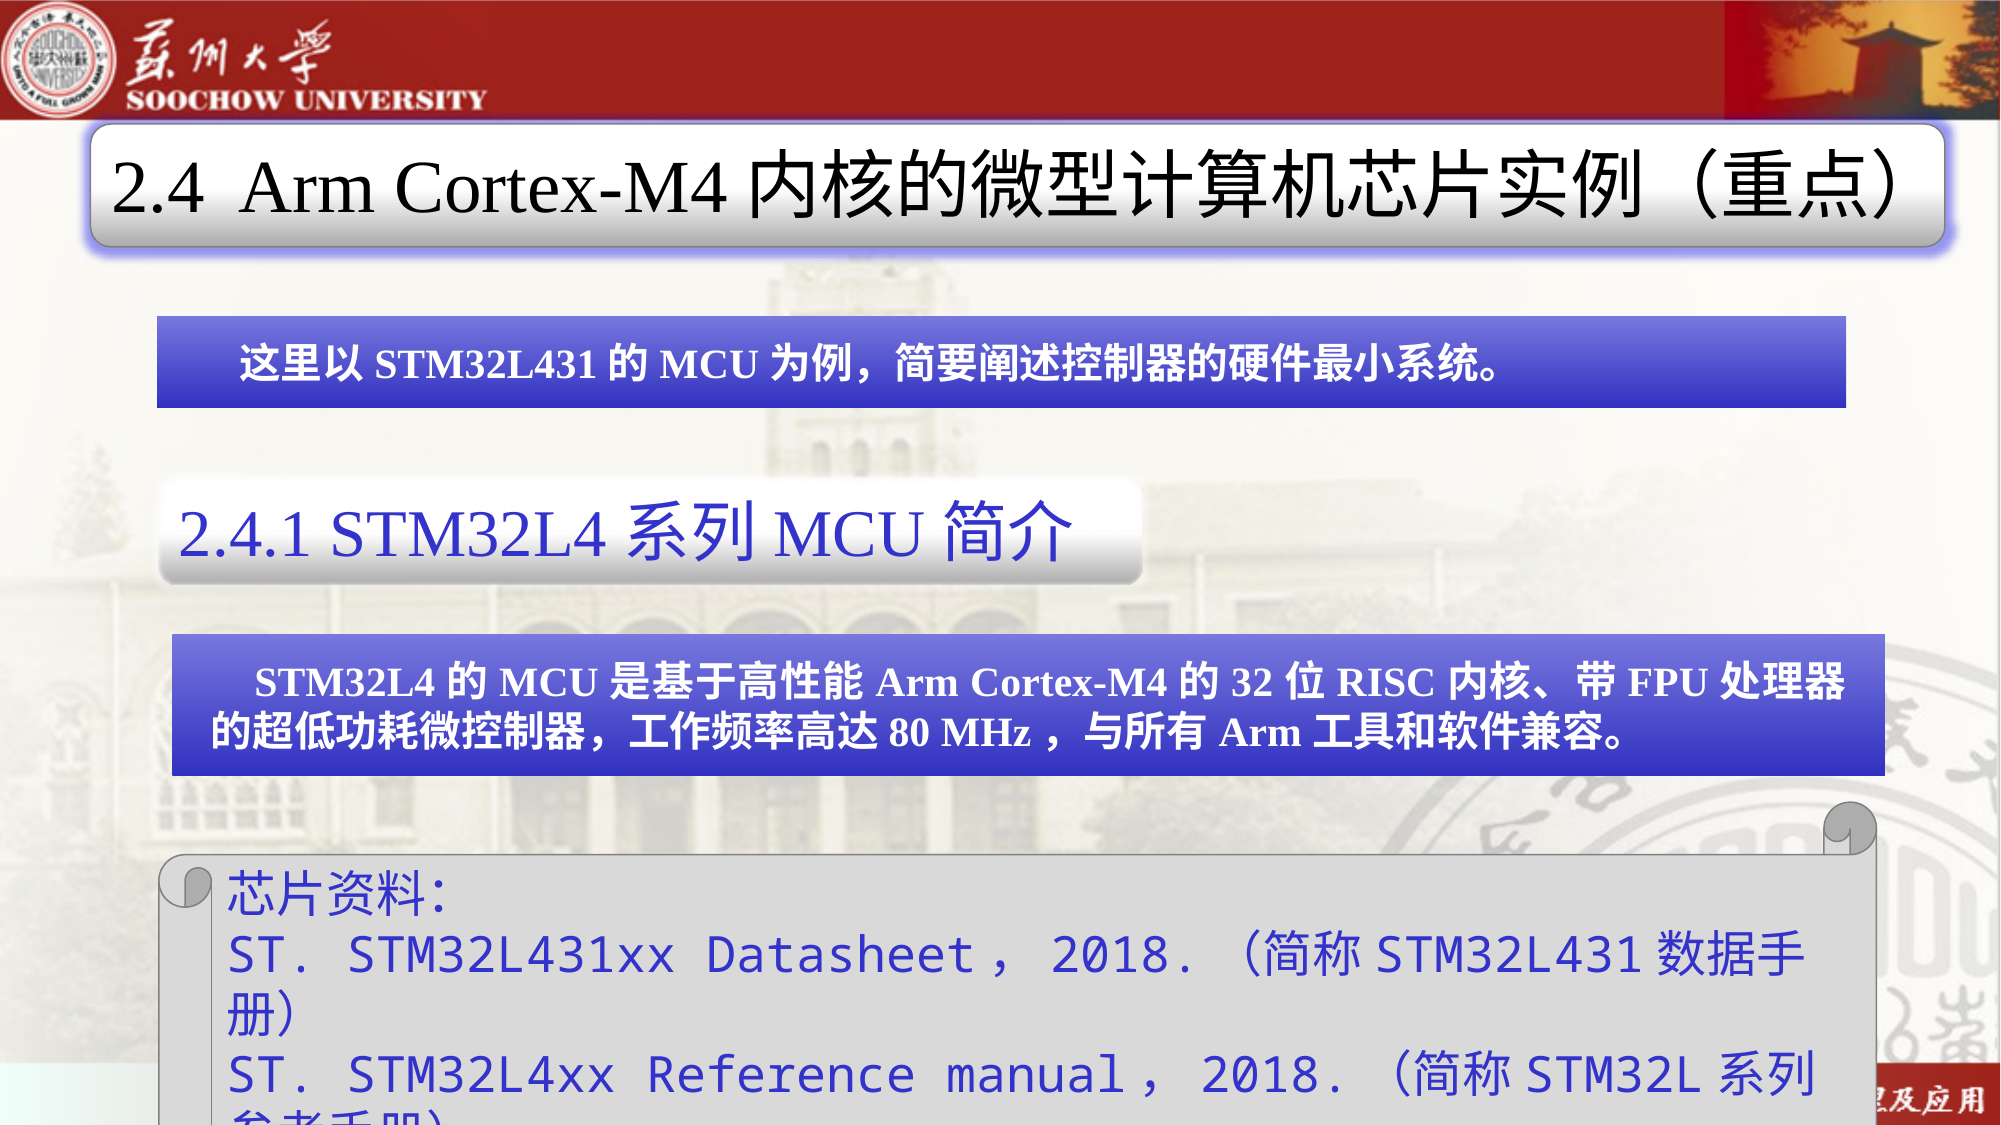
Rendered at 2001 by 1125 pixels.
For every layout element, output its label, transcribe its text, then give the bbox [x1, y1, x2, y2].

text_box 芯片资料： ST. STM32L431xx Datasheet，2018.（简称STM32L431数据手册） ST. STM32L4xx Reference manual，2018.（简称STM32L系列参考手册） [158, 802, 1877, 1125]
picture [0, 0, 2001, 1125]
text_box 这里以STM32L431的MCU为例，简要阐述控制器的硬件最小系统。 [157, 316, 1847, 408]
text_box 2.4 Arm Cortex-M4内核的微型计算机芯片实例（重点） [90, 123, 1945, 247]
text_box STM32L4的MCU是基于高性能Arm Cortex-M4的32位RISC内核、带FPU处理器的超低功耗微控制器，工作频率高达80 MHz，与所有Arm工具和软件兼容。 [172, 634, 1885, 776]
text_box 2.4.1 STM32L4系列MCU简介 [165, 483, 1138, 581]
